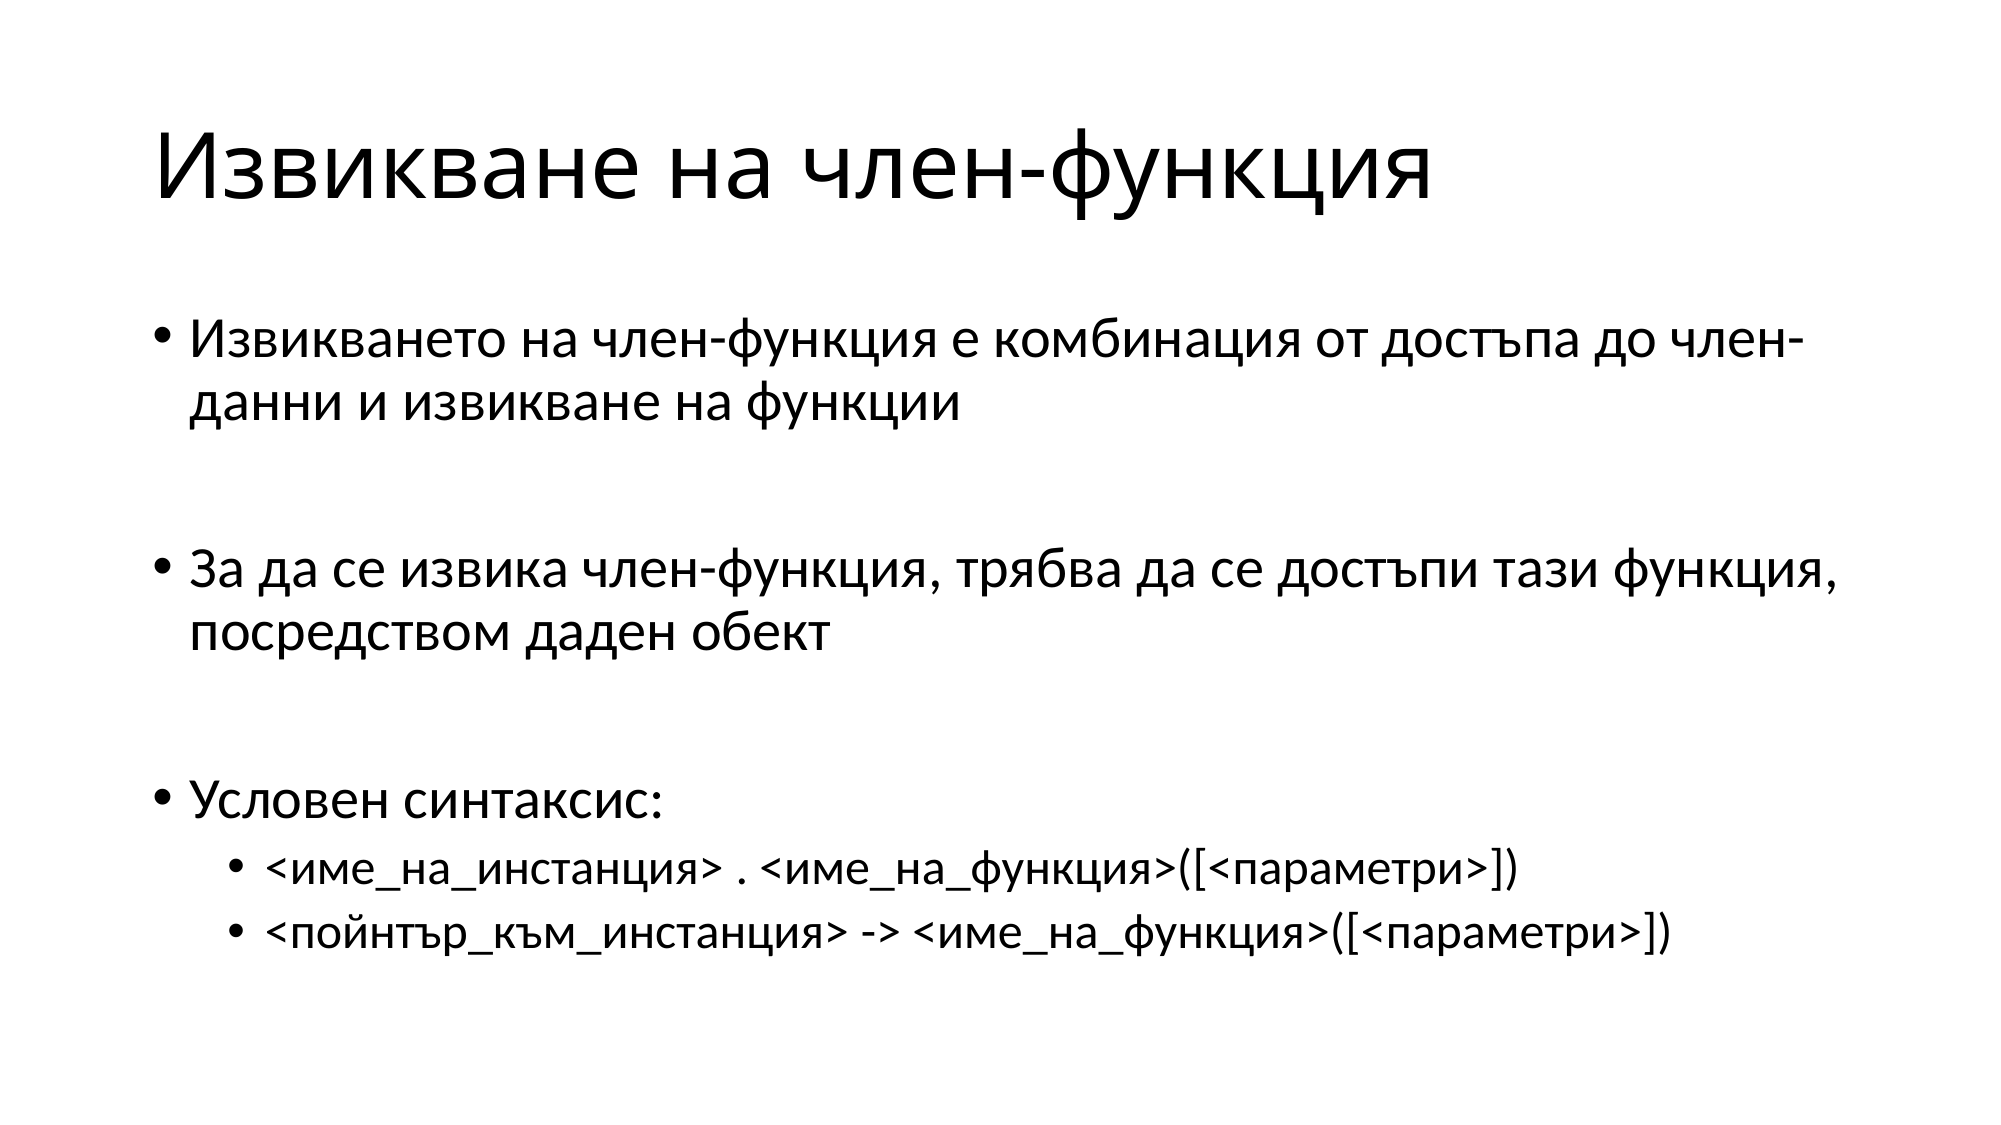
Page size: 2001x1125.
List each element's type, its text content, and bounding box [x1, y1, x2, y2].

list Извикването на член-функция е комбинация от достъпа до член-данни и извикване на функции За да се извика член-функция, трябва да се достъпи тази функция, посредством даден обект Условен синтаксис: <име_на_инстанция> . <име_на_функция>([<параметри>]) <пойнтър_към_инстанция> -> <име_на_функция>([<параметри>]) [137, 299, 1863, 1014]
title Извикване на член-функция [137, 59, 1863, 278]
